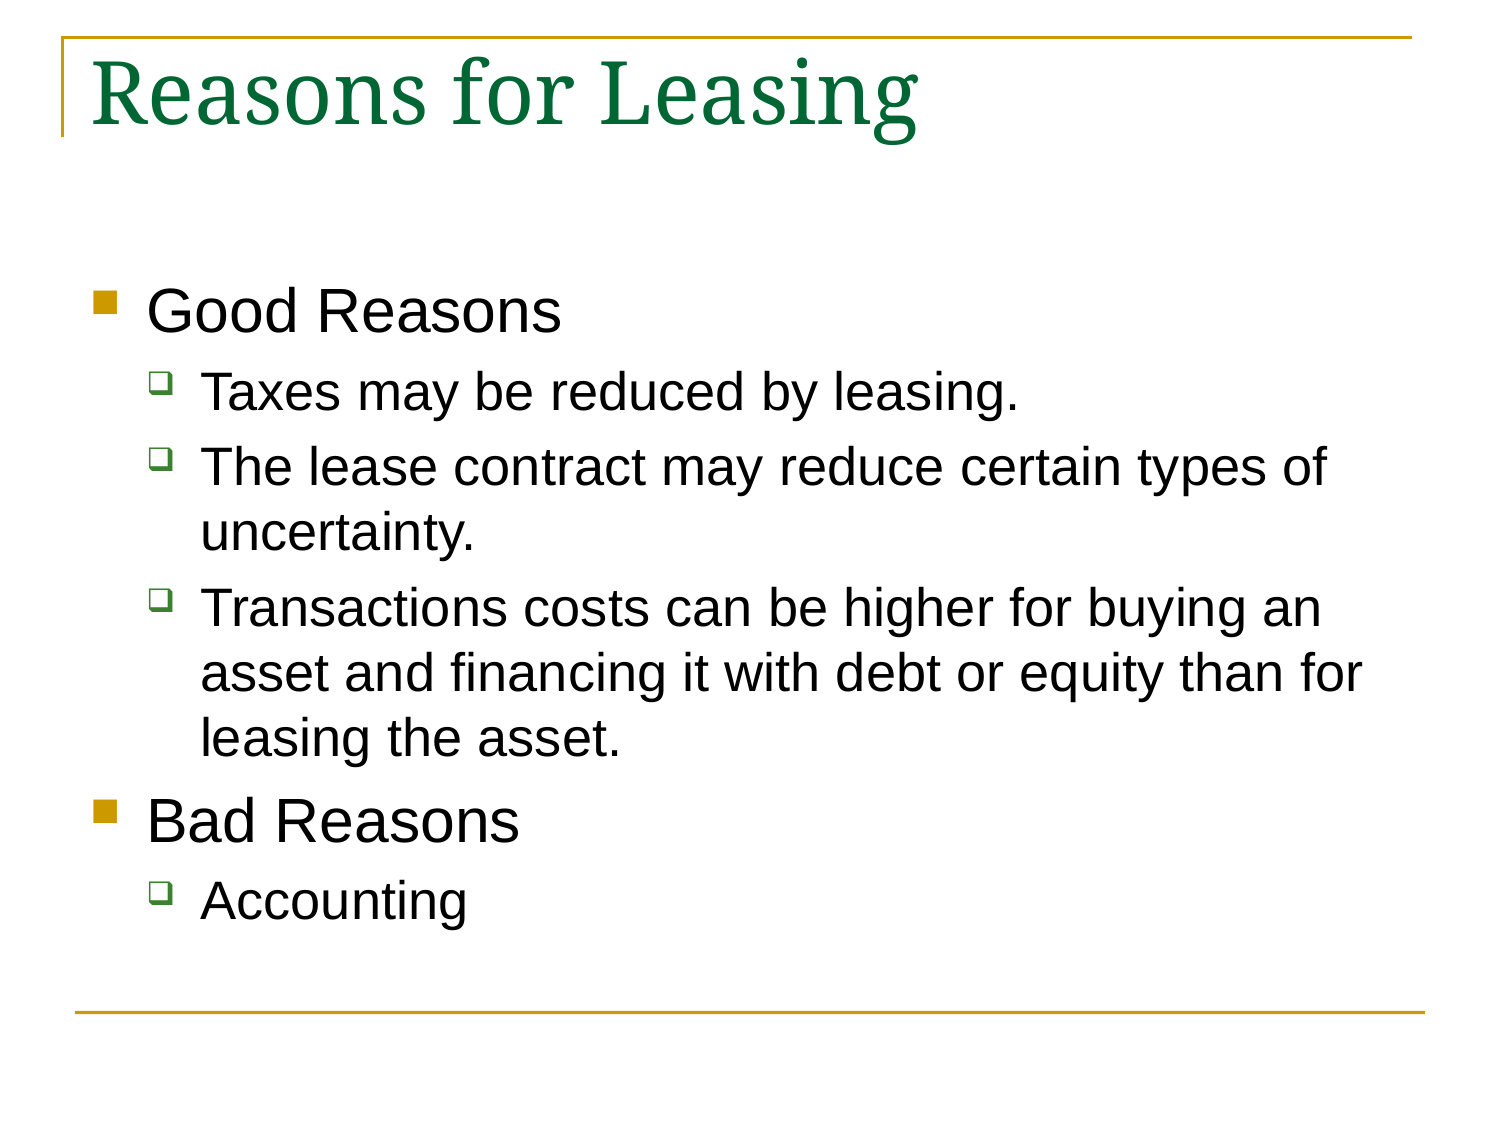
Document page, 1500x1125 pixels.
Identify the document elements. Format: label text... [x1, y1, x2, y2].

title Reasons for Leasing [74, 45, 1426, 233]
list Good Reasons Taxes may be reduced by leasing. The lease contract may reduce certain types of uncertainty. Transactions costs can be higher for buying an asset and financing it with debt or equity than for leasing the asset. Bad Reasons Accounting [74, 262, 1426, 1006]
